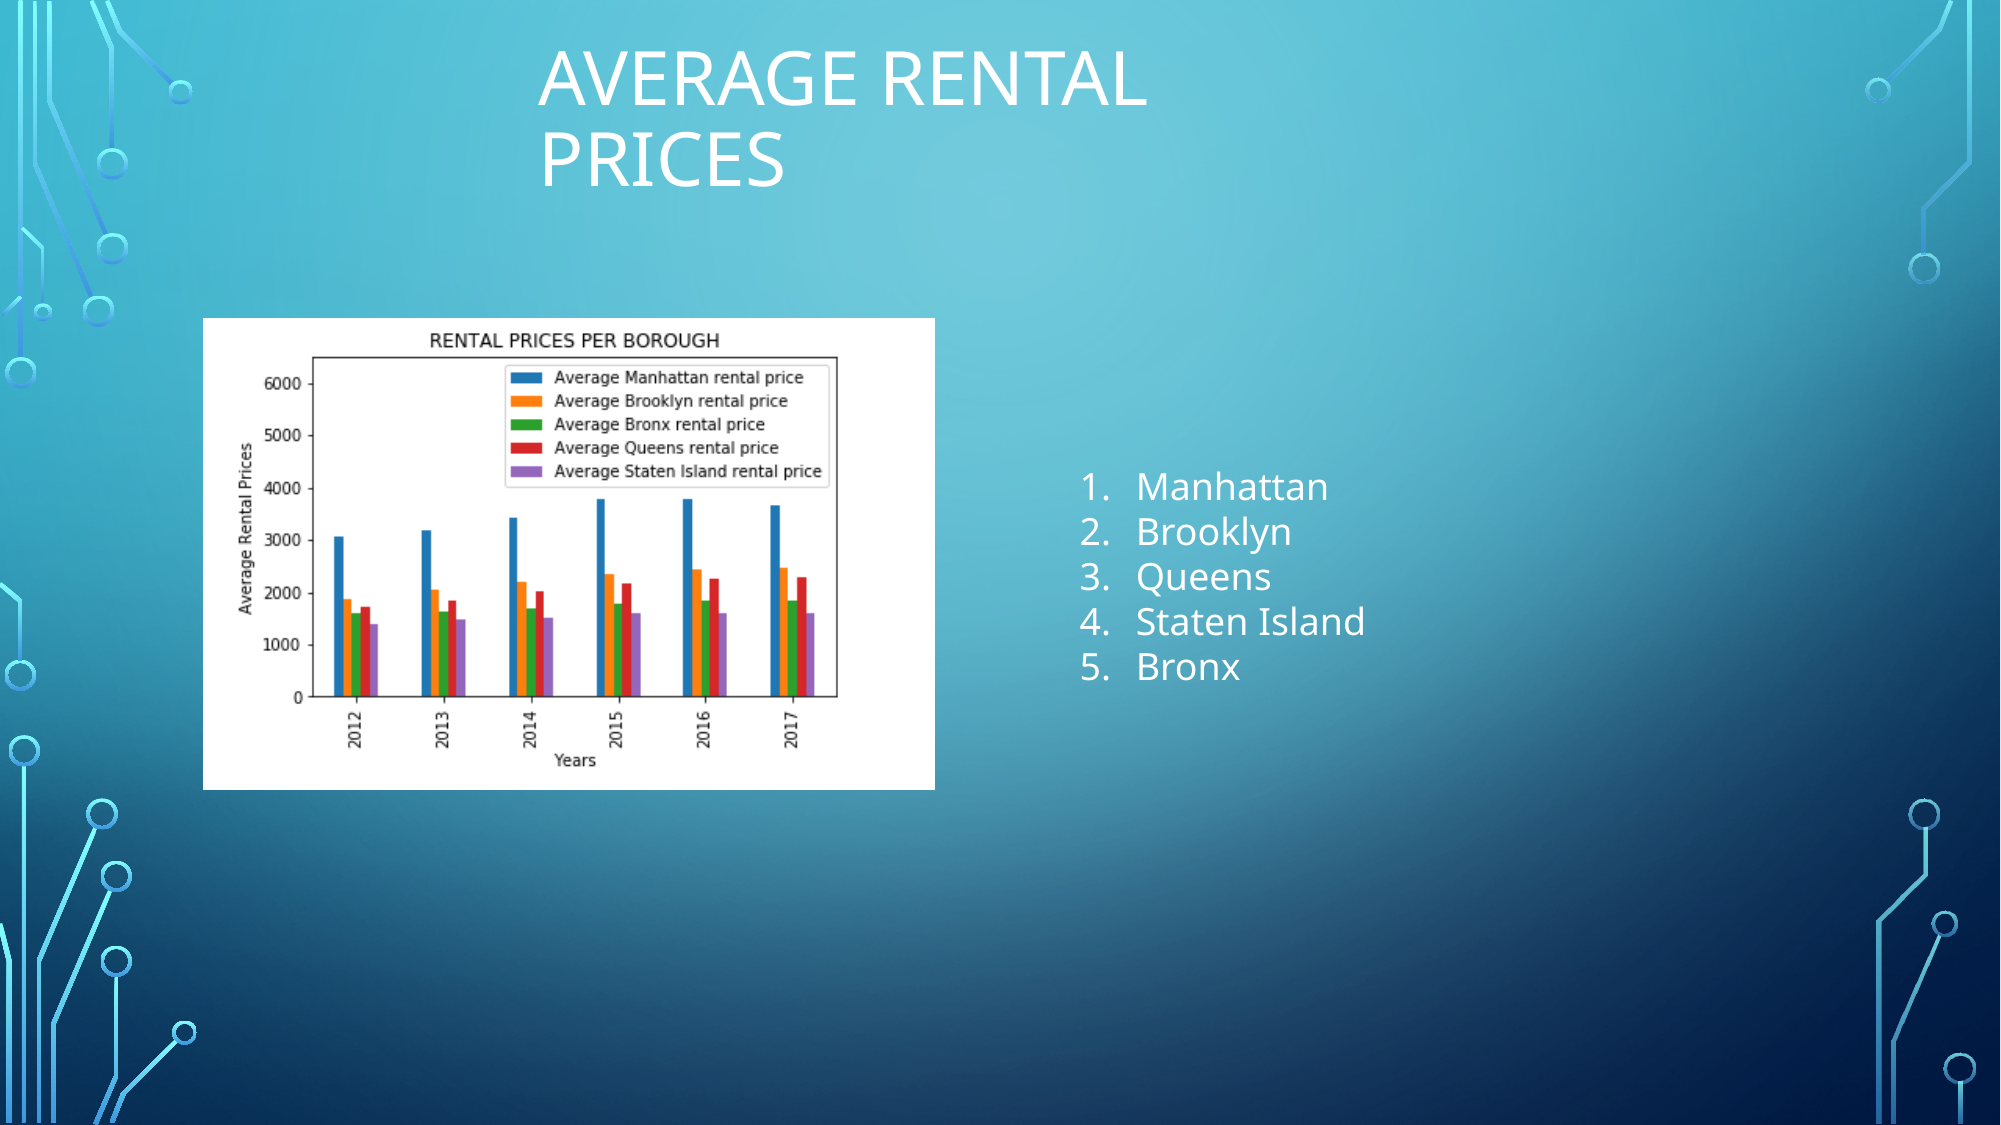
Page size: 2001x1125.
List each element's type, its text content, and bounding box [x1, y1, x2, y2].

title Average rental prices [523, 0, 1377, 243]
text_box Manhattan Brooklyn Queens Staten Island Bronx [1064, 455, 1688, 695]
picture [203, 317, 935, 791]
